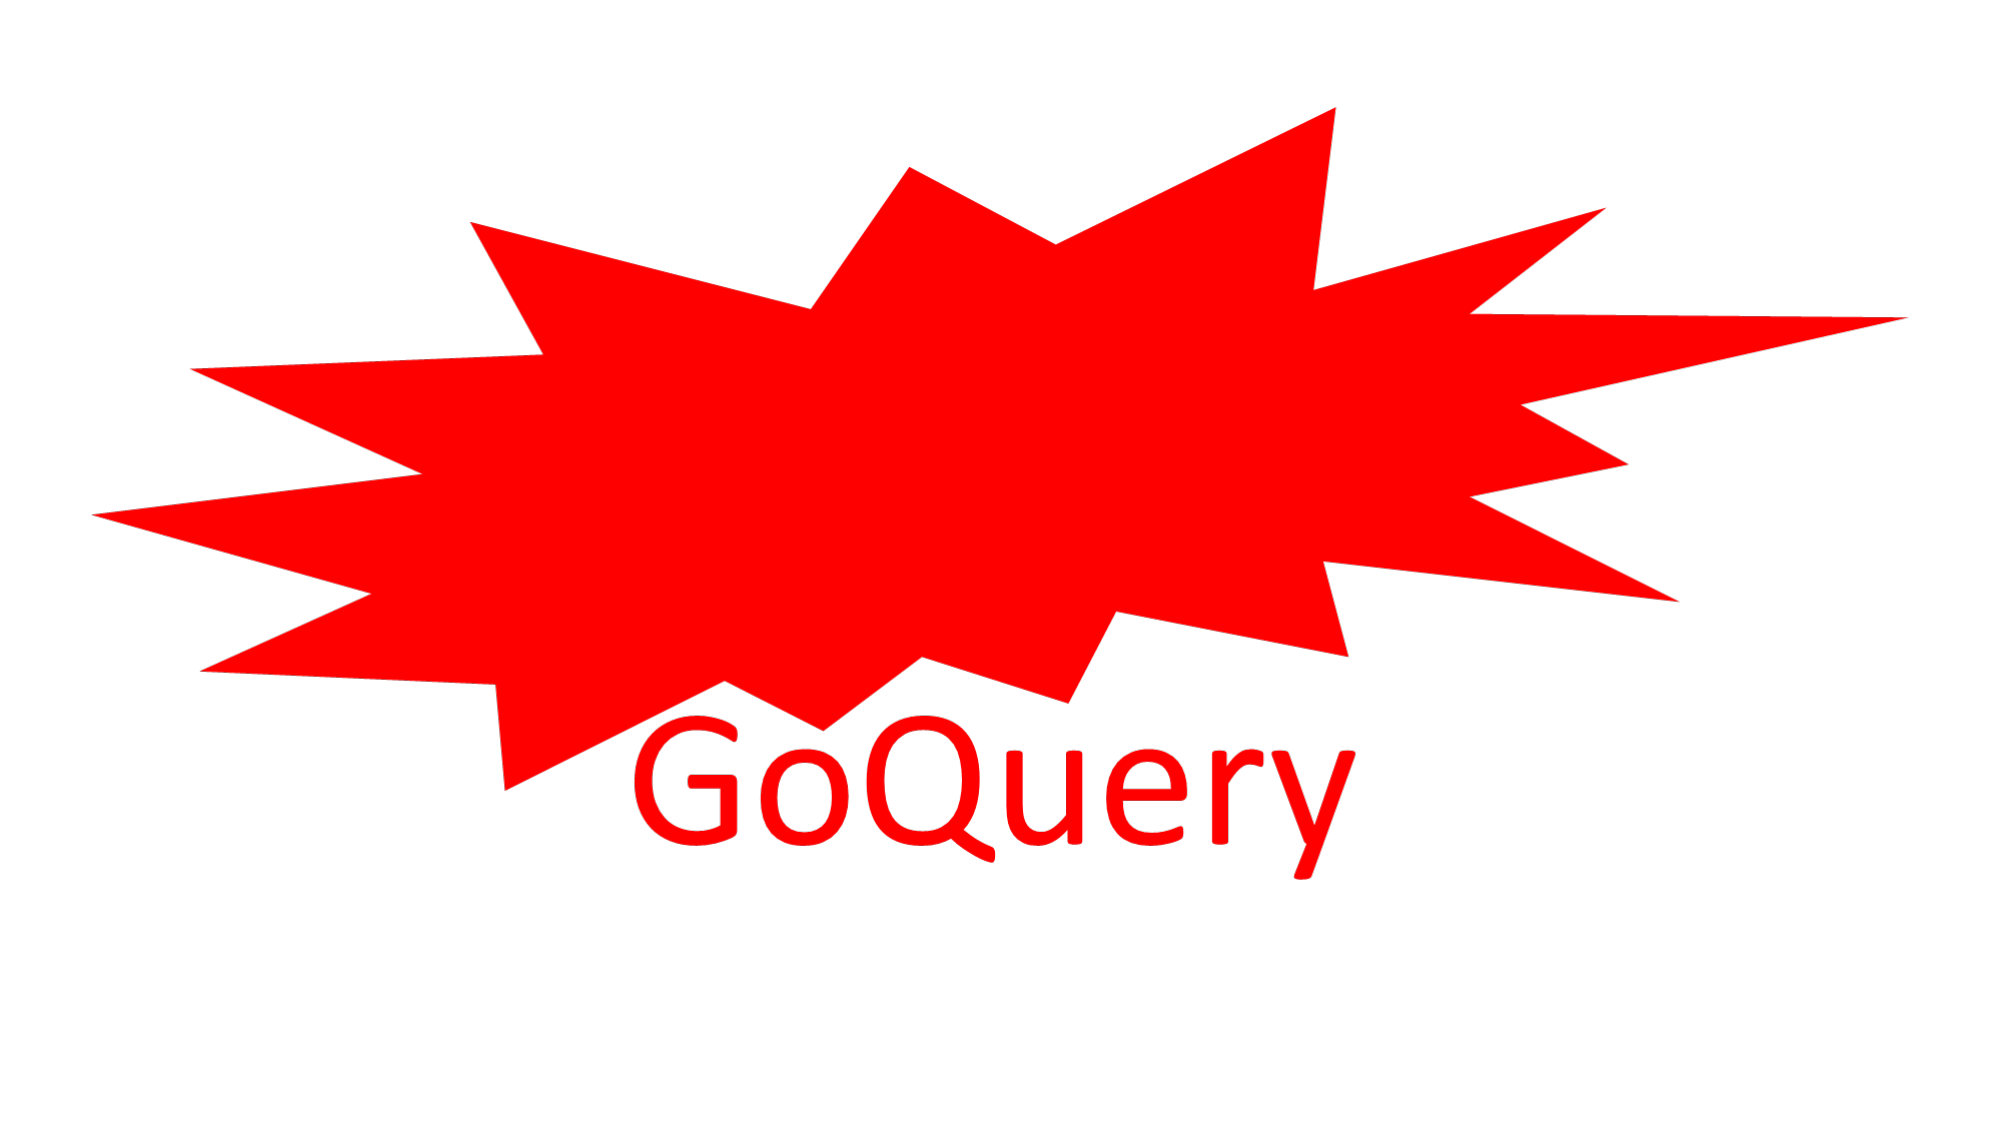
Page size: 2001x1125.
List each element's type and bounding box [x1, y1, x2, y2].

picture [91, 107, 1909, 1017]
